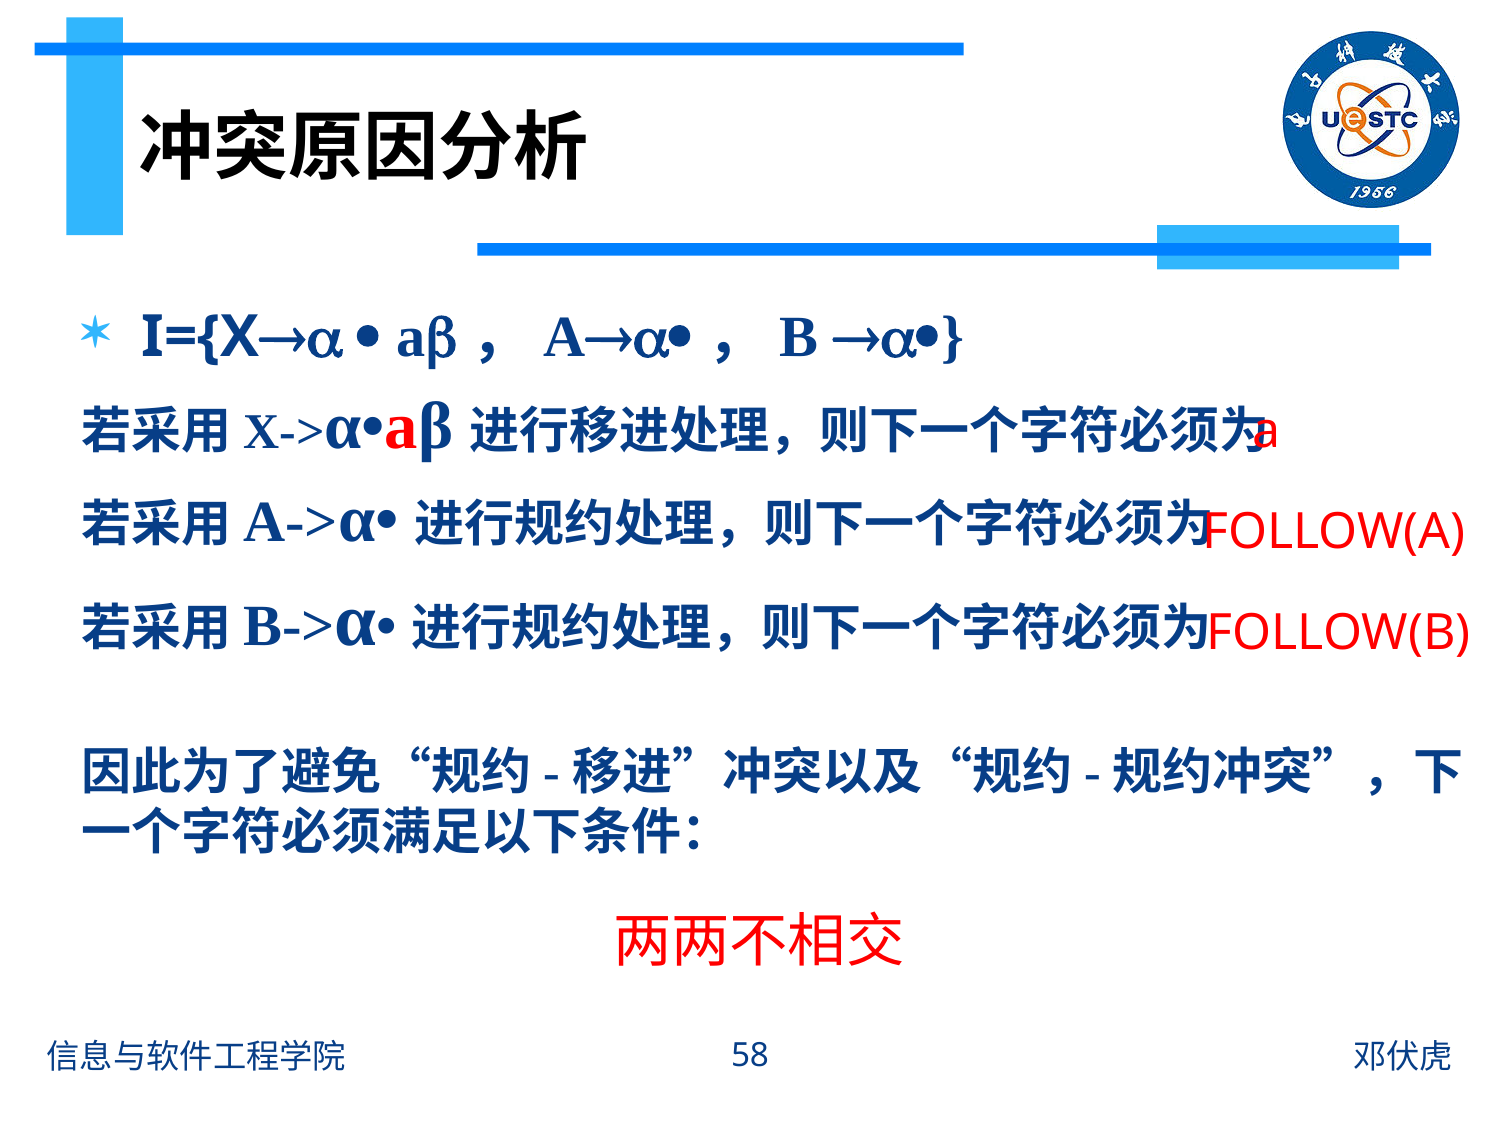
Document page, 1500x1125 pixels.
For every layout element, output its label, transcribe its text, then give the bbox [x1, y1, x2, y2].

title 冲突原因分析 [123, 66, 1282, 220]
text_box FOLLOW(A) [1187, 491, 1481, 567]
text_box FOLLOW(B) [1191, 592, 1486, 668]
slide_number 邓伏虎 [847, 1025, 1469, 1086]
picture [1271, 20, 1470, 219]
slide_number 58 [654, 1025, 846, 1086]
footer 信息与软件工程学院 [31, 1025, 653, 1086]
text_box a [1237, 390, 1296, 466]
